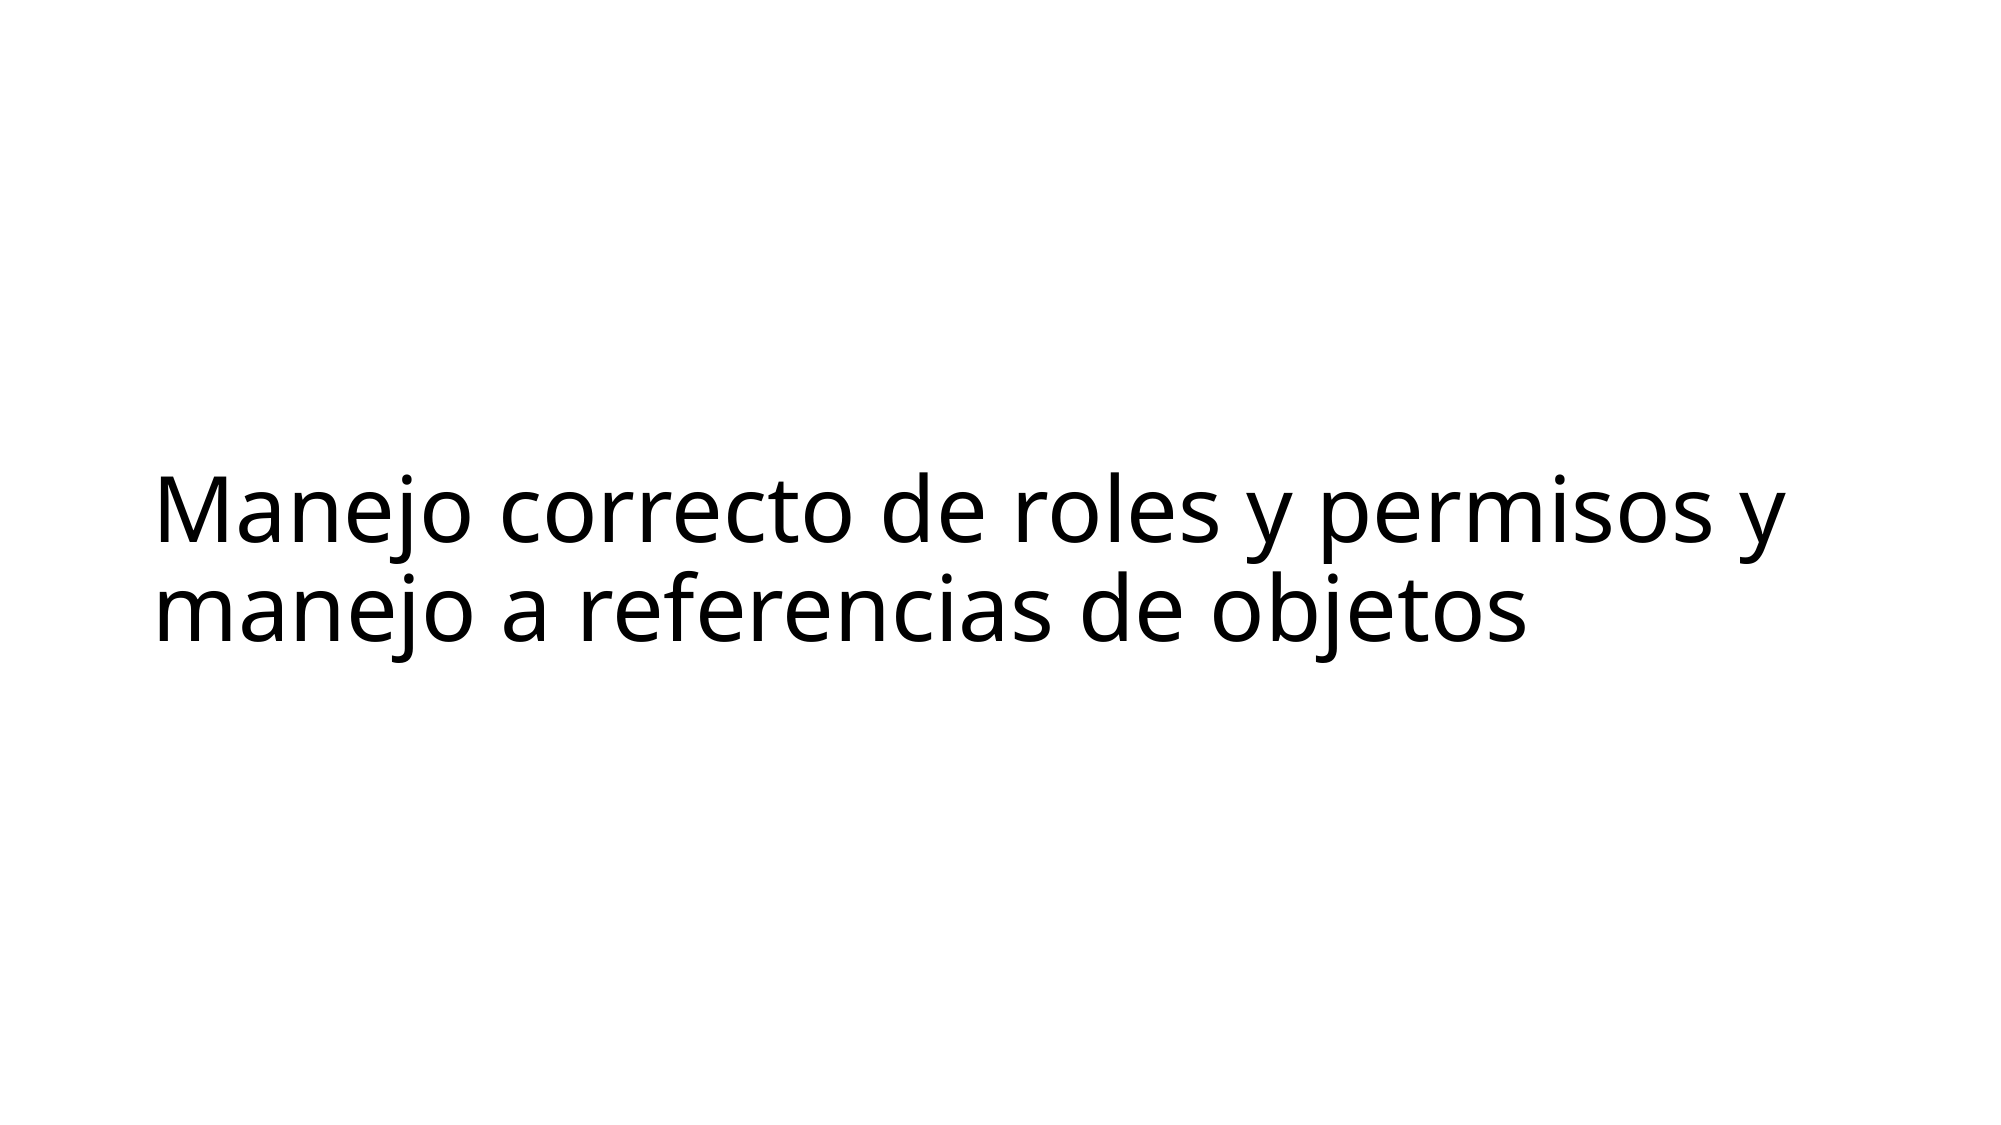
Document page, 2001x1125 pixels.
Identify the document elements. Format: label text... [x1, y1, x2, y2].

title Manejo correcto de roles y permisos y manejo a referencias de objetos [137, 453, 1863, 672]
